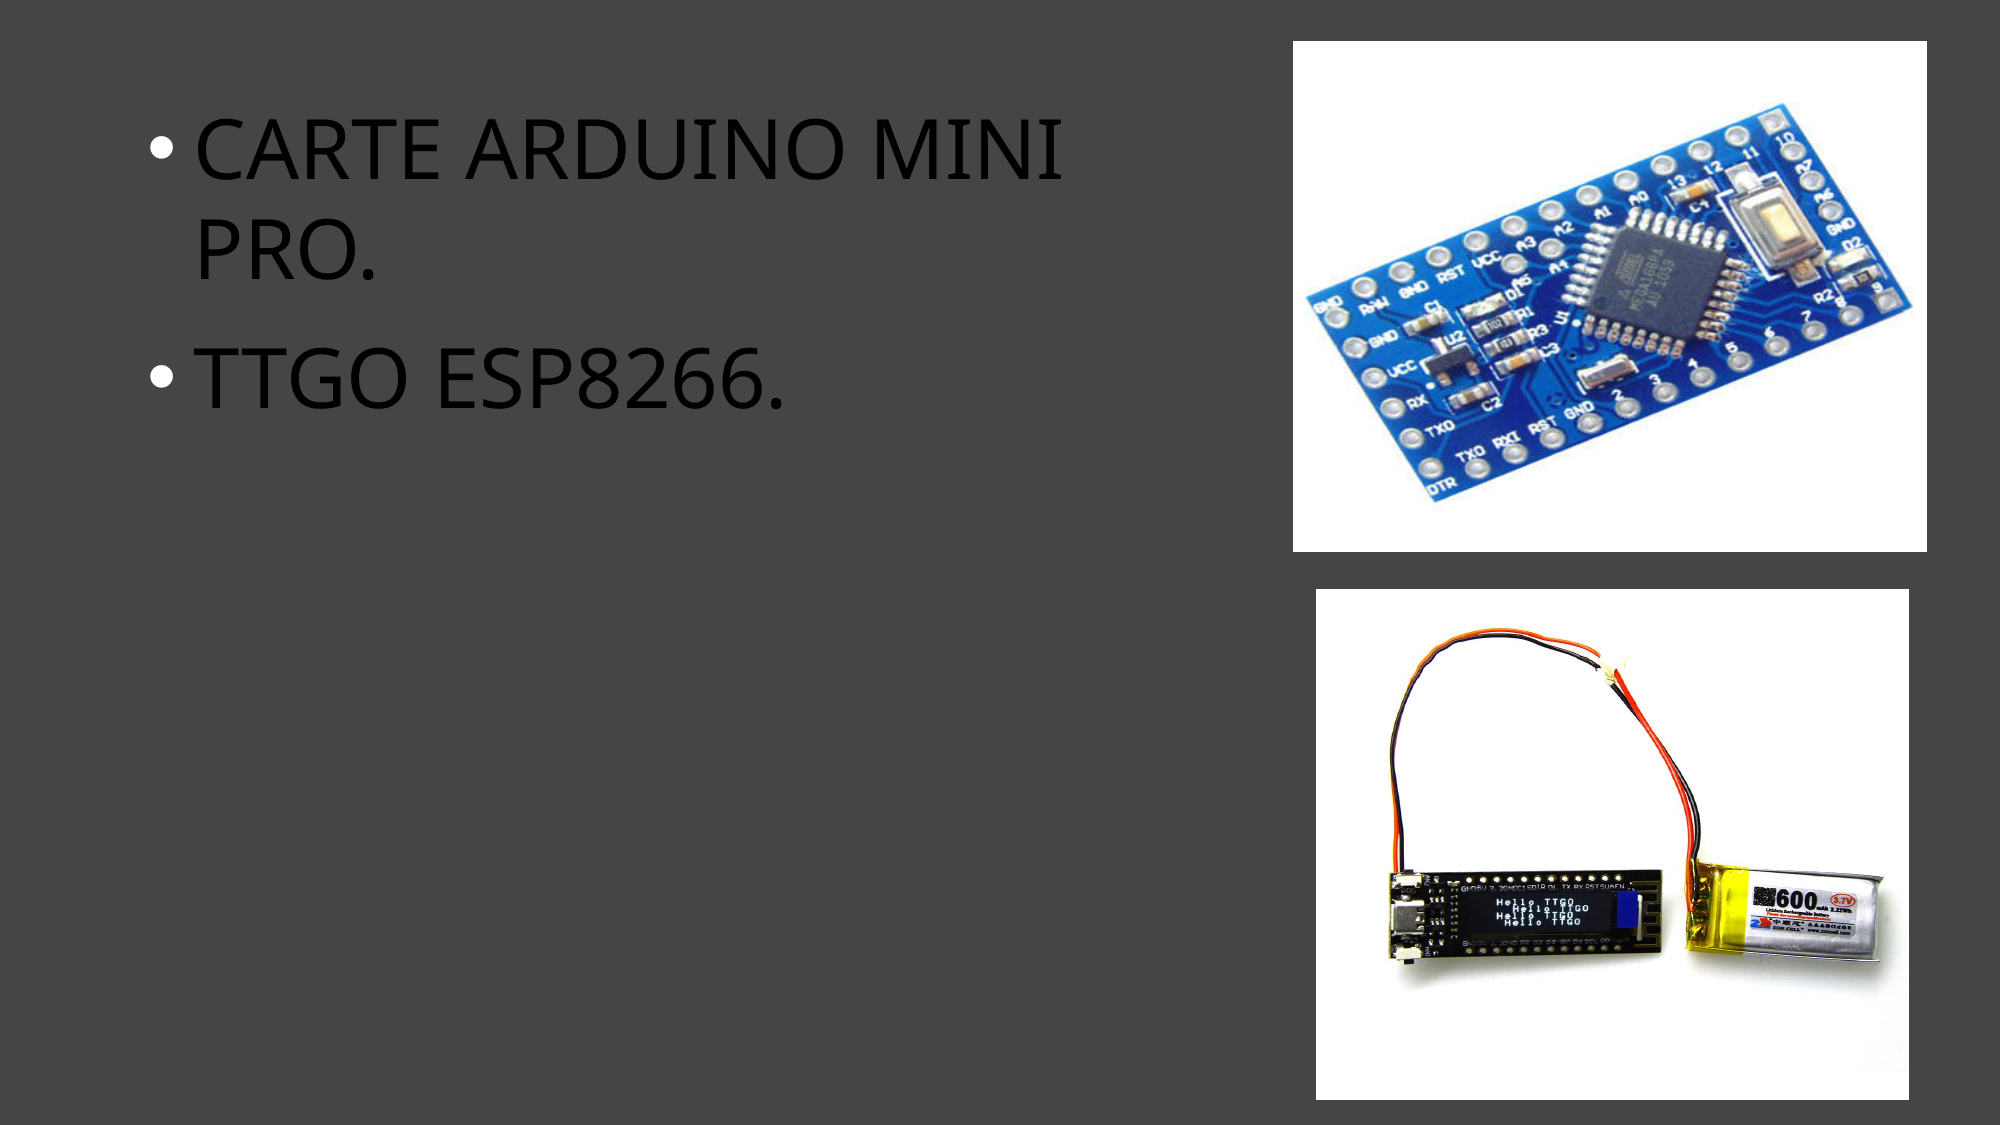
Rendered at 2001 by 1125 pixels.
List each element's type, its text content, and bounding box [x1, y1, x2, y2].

list Carte Arduino mini pro. TTGO ESP8266. [132, 89, 1180, 993]
picture [1315, 588, 1909, 1100]
picture [1293, 41, 1927, 552]
